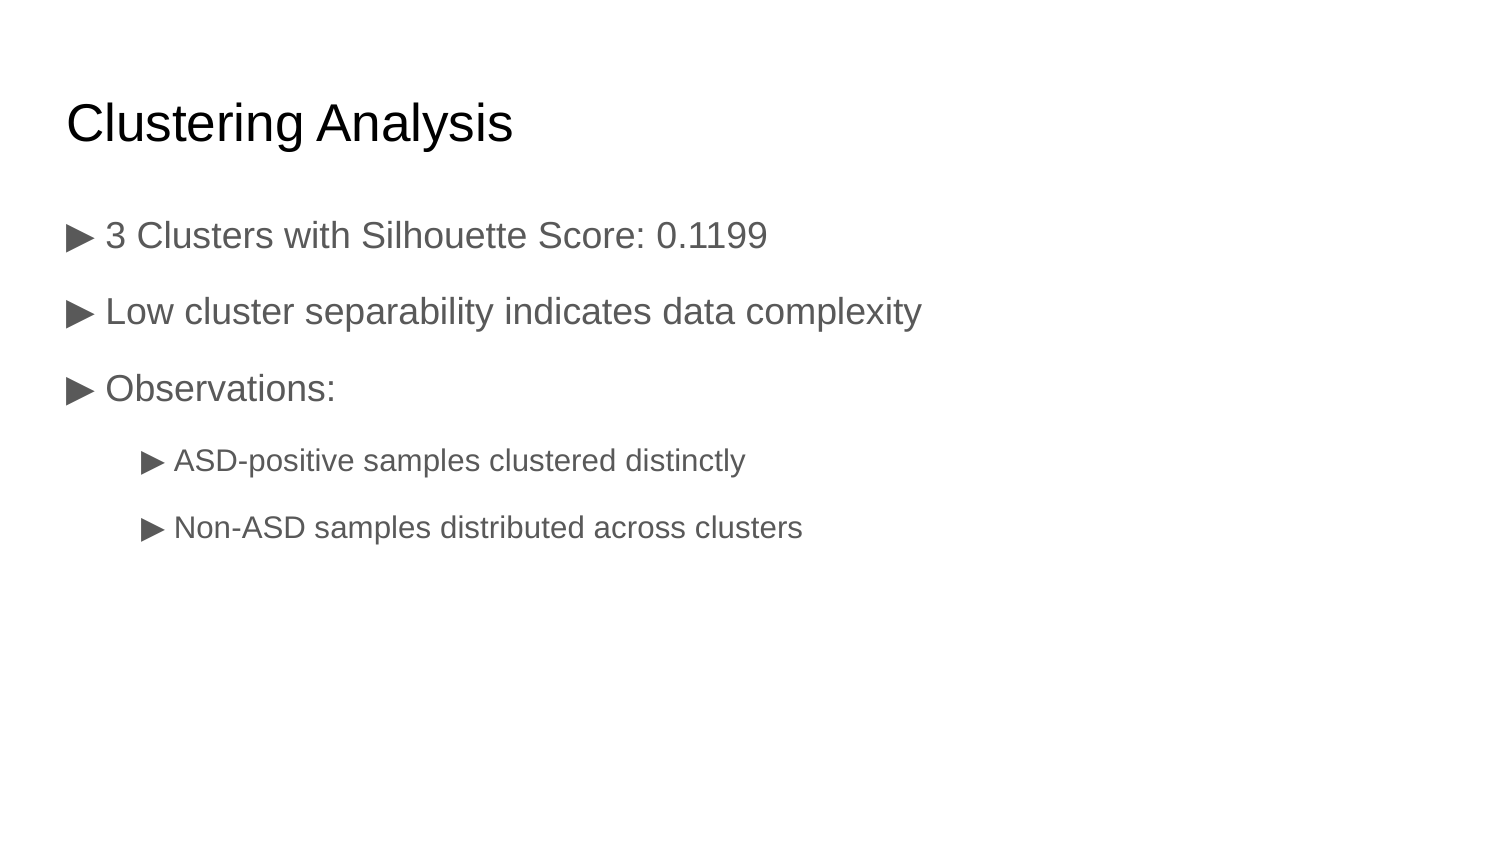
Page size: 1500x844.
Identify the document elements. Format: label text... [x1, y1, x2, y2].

title Clustering Analysis [51, 72, 1449, 167]
list ▶ 3 Clusters with Silhouette Score: 0.1199 ▶ Low cluster separability indicates data complexity ▶ Observations: ▶ ASD-positive samples clustered distinctly ▶ Non-ASD samples distributed across clusters [51, 189, 1449, 750]
